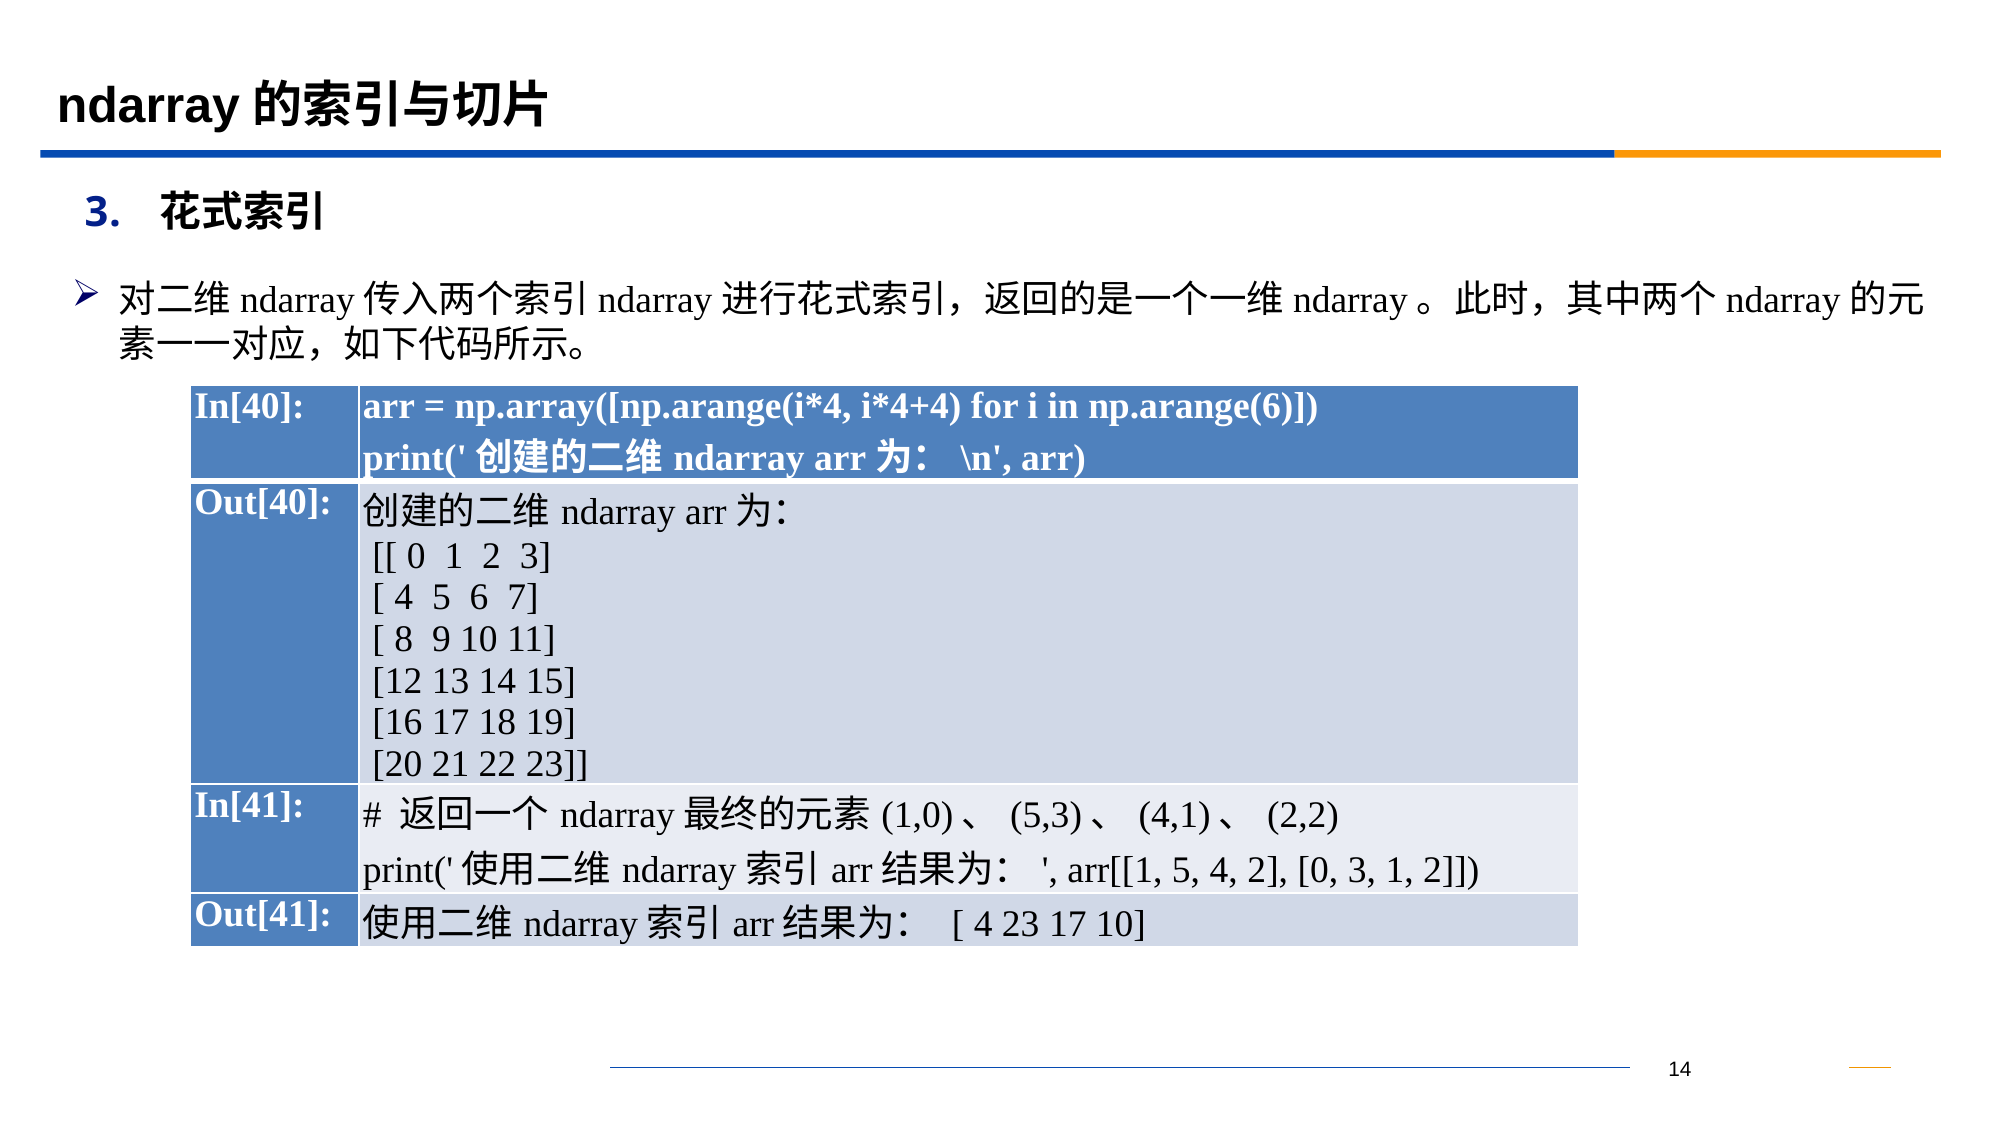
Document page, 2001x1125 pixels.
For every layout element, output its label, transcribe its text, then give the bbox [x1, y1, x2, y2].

table_cell # 返回一个ndarray最终的元素(1,0)、(5,3)、(4,1)、(2,2) print('使用二维ndarray索引arr结果为：', arr[[1, 5, 4, 2], [0, 3, 1, 2]]) [360, 785, 1578, 892]
list 花式索引 [69, 174, 1941, 245]
table_cell Out[41]: [191, 894, 358, 946]
table_cell In[41]: [191, 785, 358, 892]
table_header In[40]: [191, 386, 358, 478]
table_header arr = np.array([np.arange(i*4, i*4+4) for i in np.arange(6)]) print('创建的二维ndarray arr为：\n', arr) [360, 386, 1578, 478]
table_cell 创建的二维ndarray arr为： [[ 0 1 2 3] [ 4 5 6 7] [ 8 9 10 11] [12 13 14 15] [16 17 18 19] [20 21 22 23]] [360, 484, 1578, 783]
table_cell 使用二维ndarray索引arr结果为： [ 4 23 17 10] [360, 894, 1578, 946]
table_cell Out[40]: [191, 484, 358, 783]
text_box 对二维ndarray传入两个索引ndarray进行花式索引，返回的是一个一维ndarray。此时，其中两个ndarray的元素一一对应，如下代码所示。 [56, 255, 1944, 385]
title ndarray的索引与切片 [41, 58, 1842, 146]
